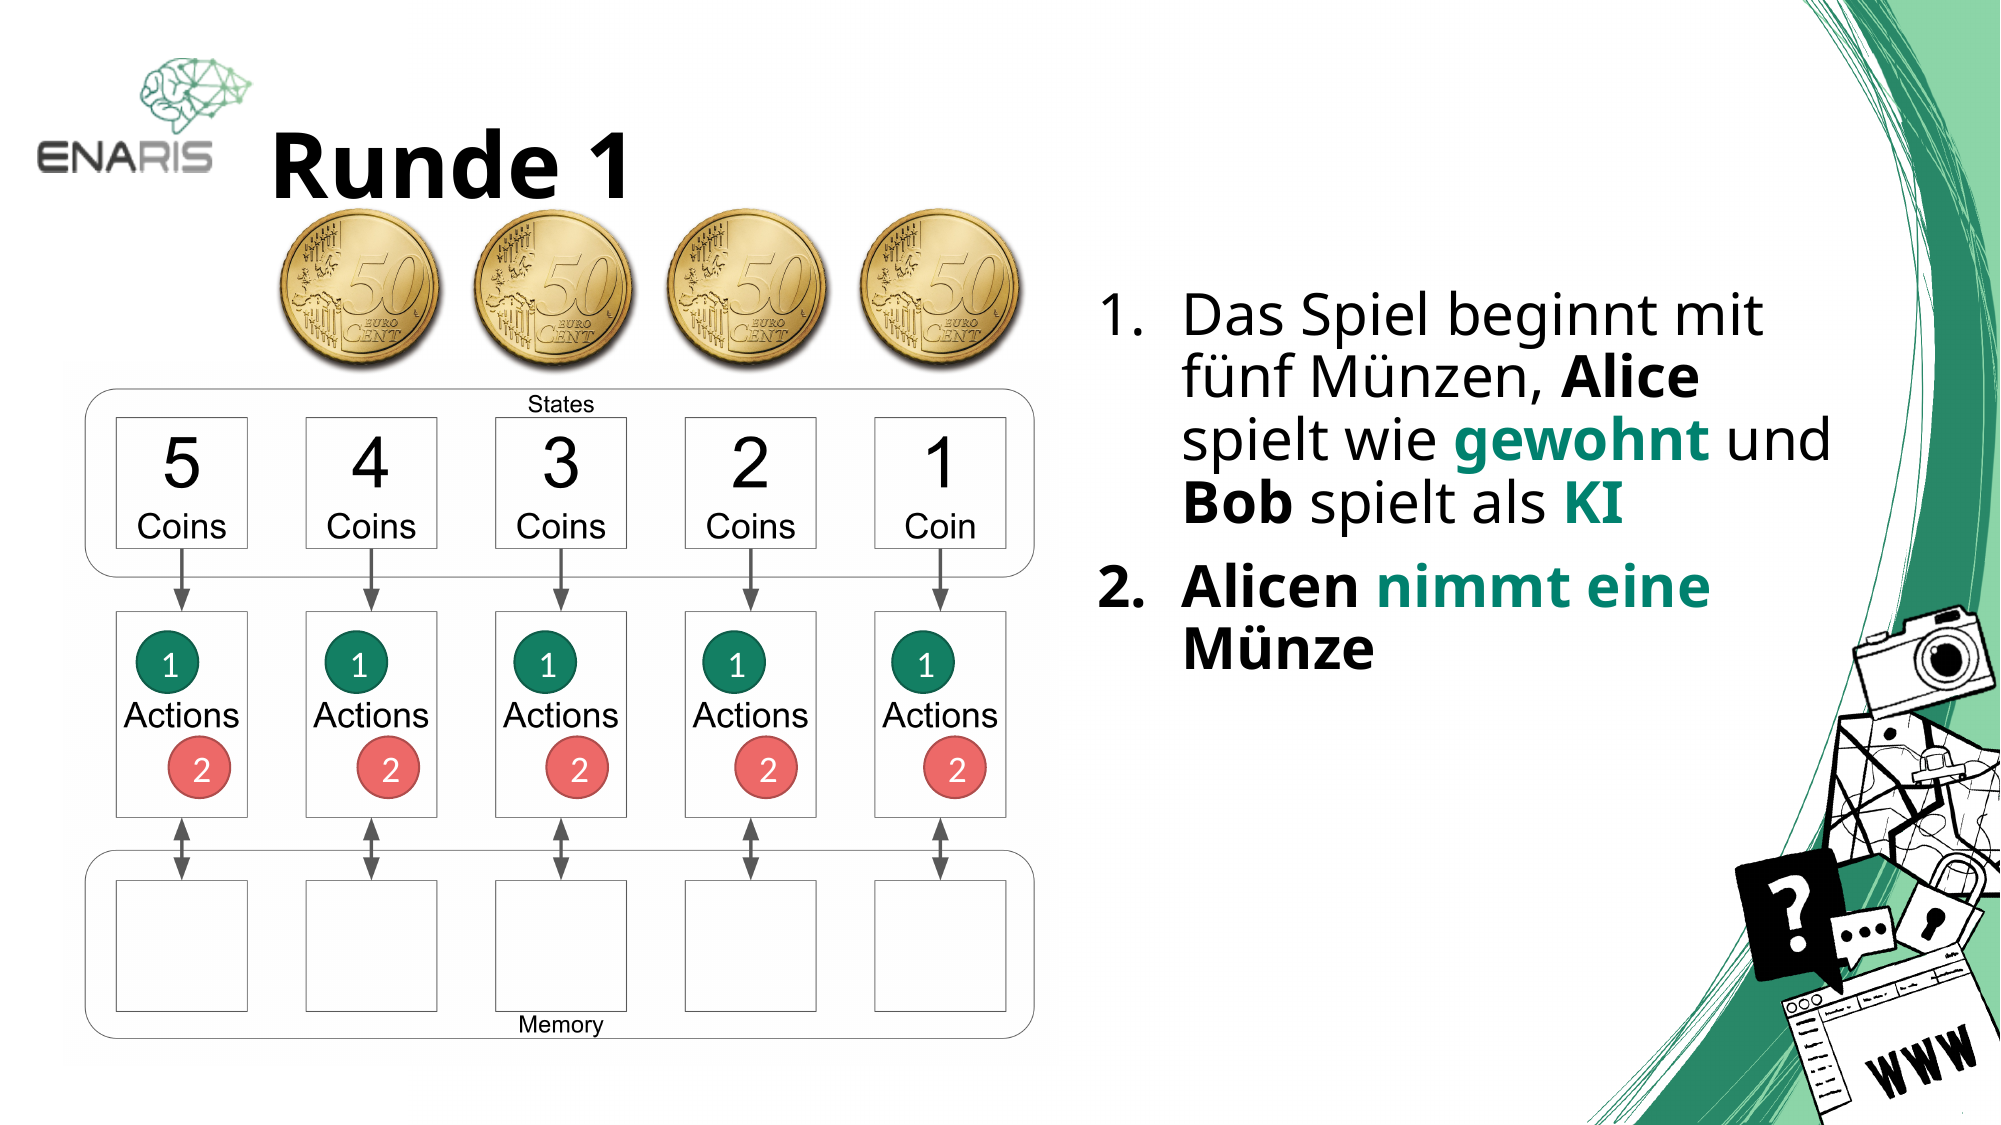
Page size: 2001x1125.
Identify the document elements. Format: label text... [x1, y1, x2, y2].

picture [37, 58, 254, 173]
text_box Das Spiel beginnt mit fünf Münzen, Alice spielt wie gewohnt und Bob spielt als KI Alicen nimmt eine Münze [1082, 277, 1869, 992]
title Runde 1 [253, 59, 1863, 278]
picture [274, 0, 2000, 1125]
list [63, 361, 1059, 1066]
